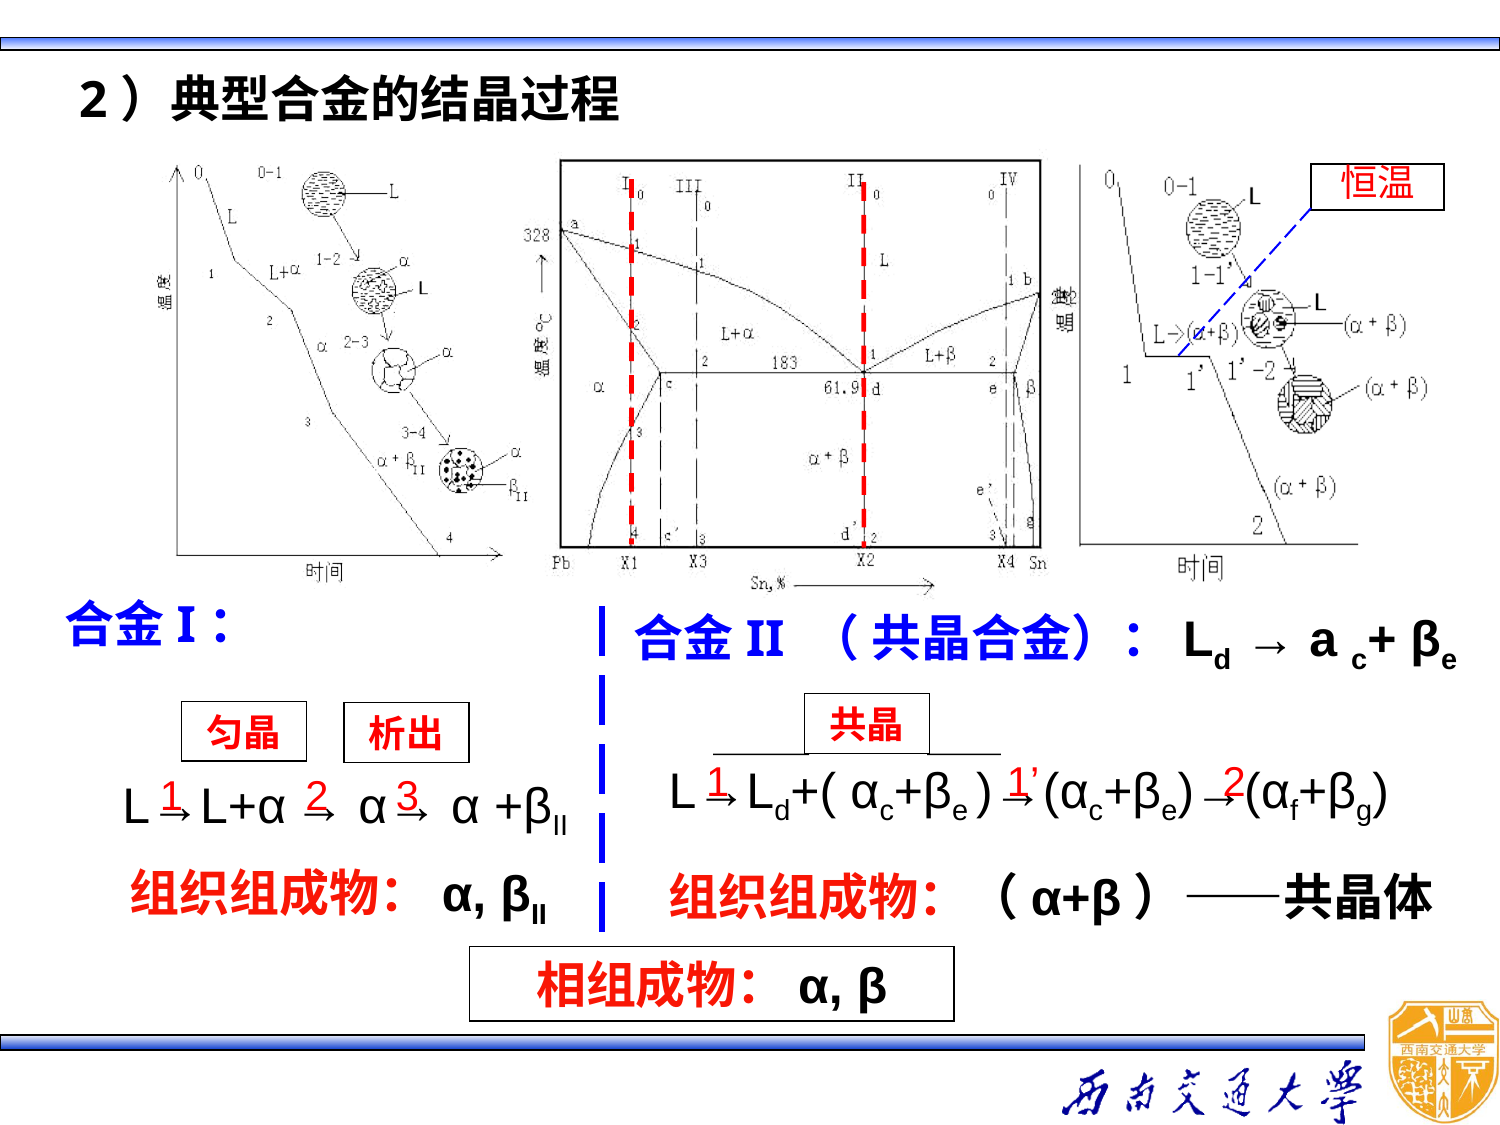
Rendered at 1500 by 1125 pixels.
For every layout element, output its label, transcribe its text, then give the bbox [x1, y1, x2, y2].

text_box 相组成物：α, β [469, 946, 954, 1022]
text_box 组织组成物：（α+β）——共晶体 [654, 858, 1459, 933]
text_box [653, 693, 1437, 831]
picture [151, 126, 1093, 601]
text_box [107, 701, 597, 846]
text_box 合金II （ 共晶合金）：Ld → a c+ βe [619, 592, 1473, 683]
picture [1062, 1059, 1363, 1125]
picture [1387, 999, 1500, 1125]
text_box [1045, 141, 1445, 593]
text_box 组织组成物：α, βII [115, 854, 588, 938]
text_box 2）典型合金的结晶过程 [63, 60, 647, 136]
text_box 合金I： [49, 584, 285, 660]
